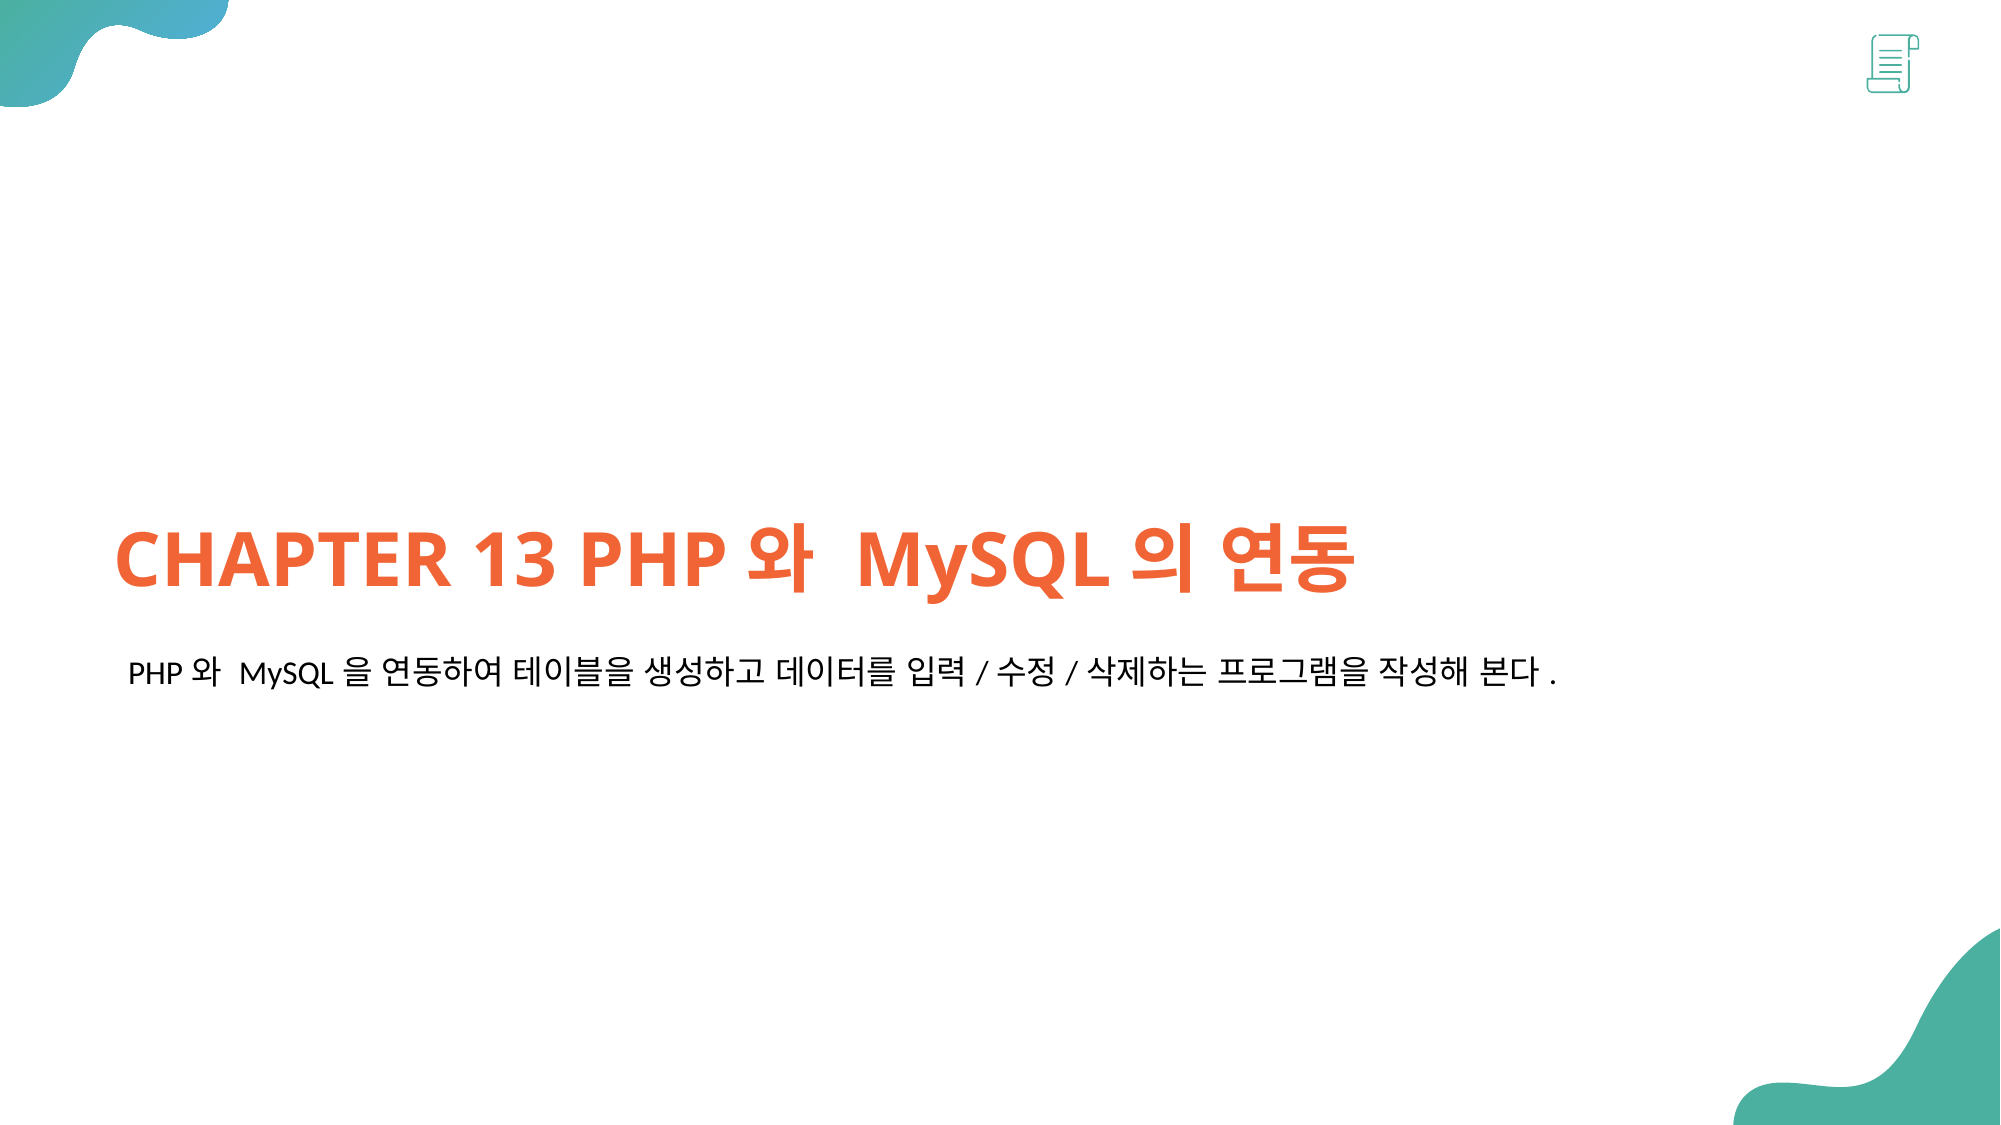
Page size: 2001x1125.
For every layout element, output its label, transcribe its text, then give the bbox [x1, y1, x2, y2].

list CHAPTER 13 PHP와 MySQL의 연동 [113, 481, 1798, 644]
text_box PHP와 MySQL을 연동하여 테이블을 생성하고 데이터를 입력/수정/삭제하는 프로그램을 작성해 본다. [113, 643, 1637, 699]
